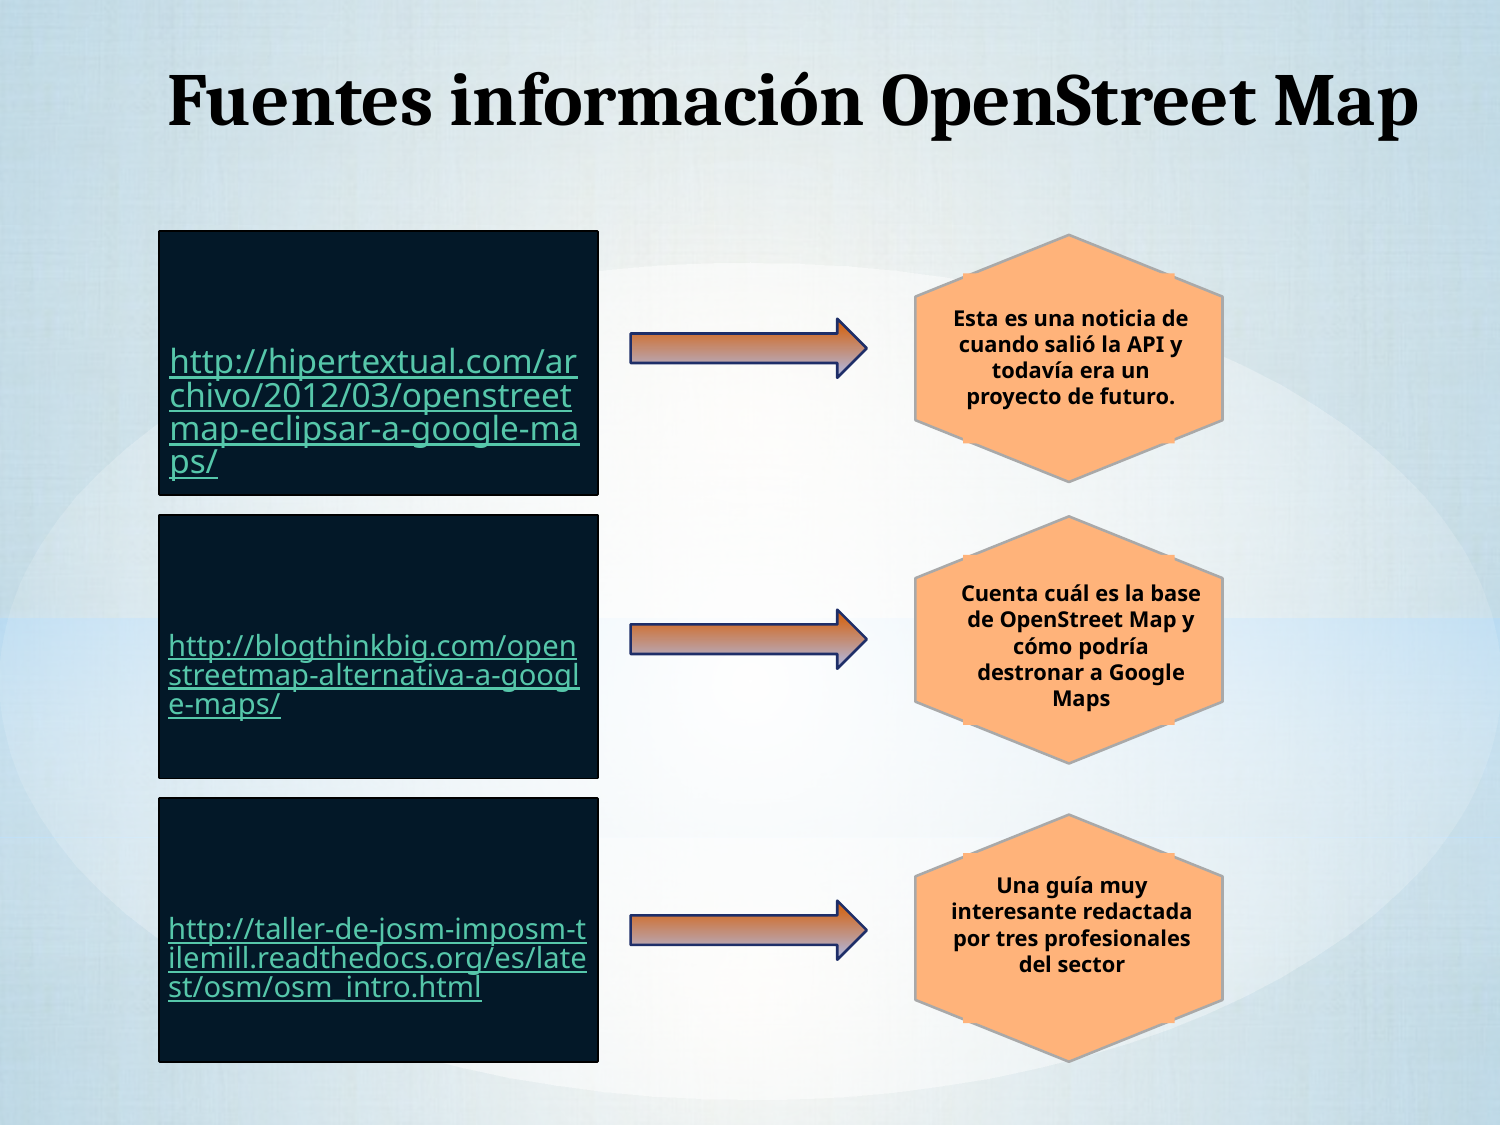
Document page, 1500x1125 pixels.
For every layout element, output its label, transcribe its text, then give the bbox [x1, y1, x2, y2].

text_box [629, 608, 868, 670]
text_box [629, 317, 868, 379]
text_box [159, 231, 598, 1062]
title Fuentes información OpenStreet Map [20, 42, 1436, 228]
text_box [629, 899, 868, 961]
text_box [915, 234, 1223, 1062]
